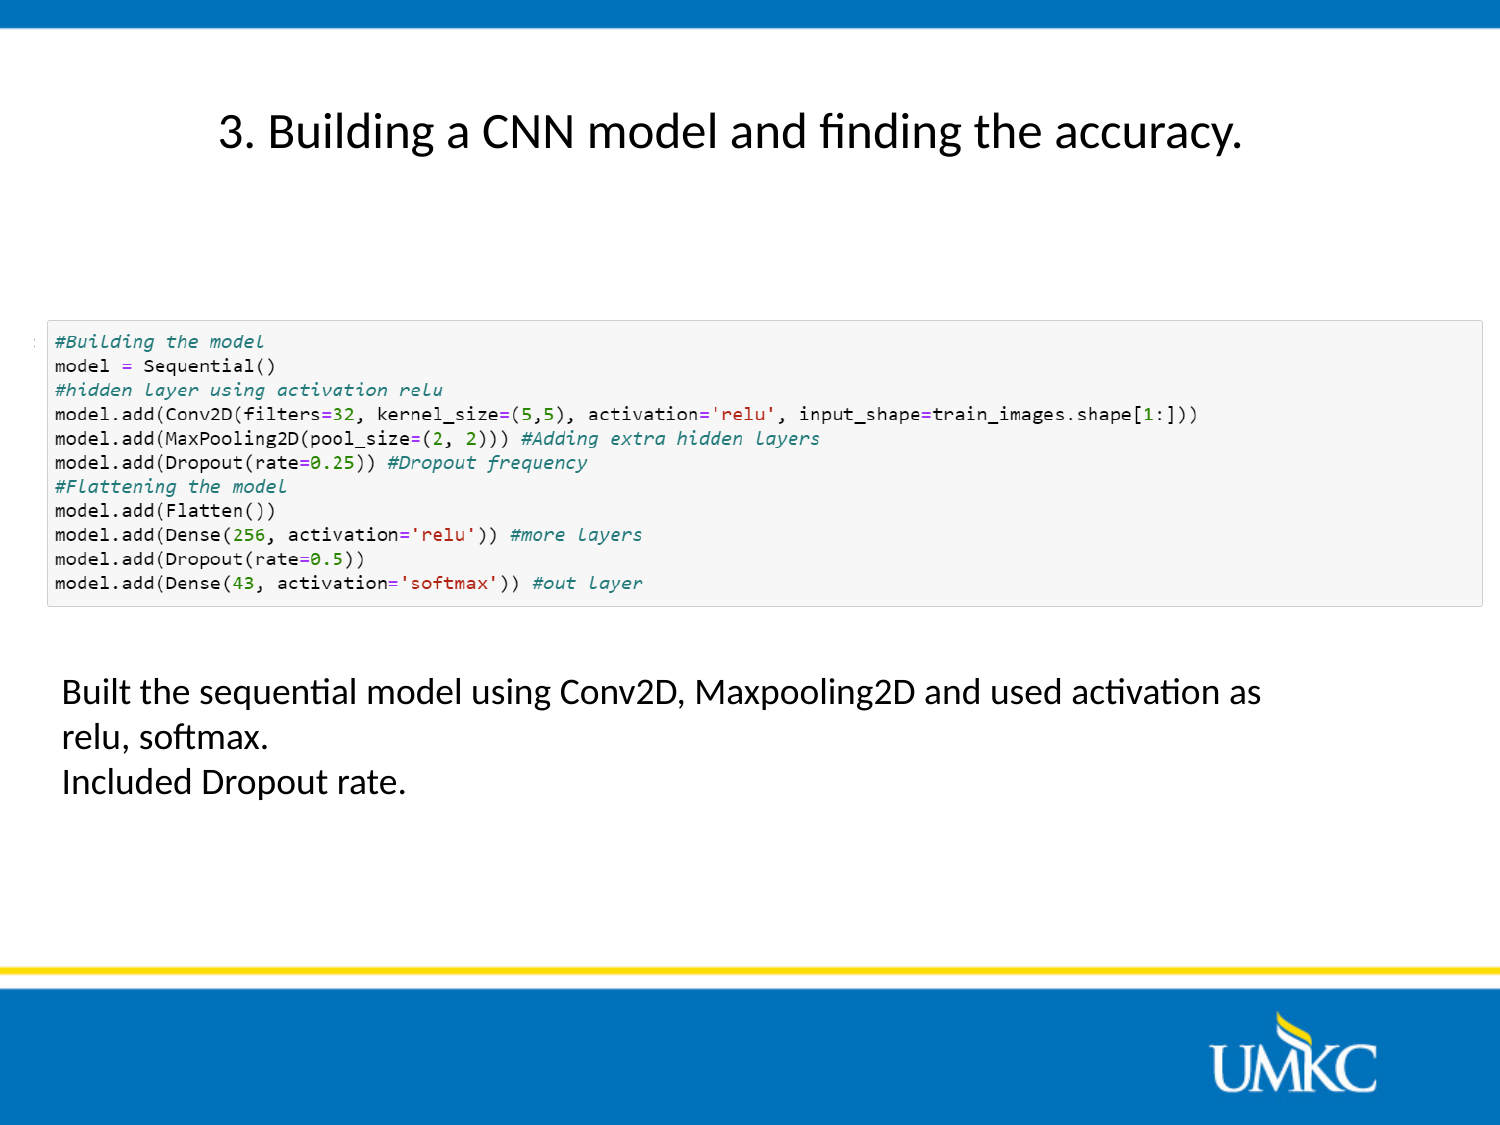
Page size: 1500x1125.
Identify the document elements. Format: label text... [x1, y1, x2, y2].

text_box Built the sequential model using Conv2D, Maxpooling2D and used activation as relu, softmax. Included Dropout rate. [46, 659, 1330, 809]
title 3. Building a CNN model and finding the accuracy. [75, 88, 1388, 229]
picture [0, 0, 1500, 1125]
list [34, 309, 1499, 613]
